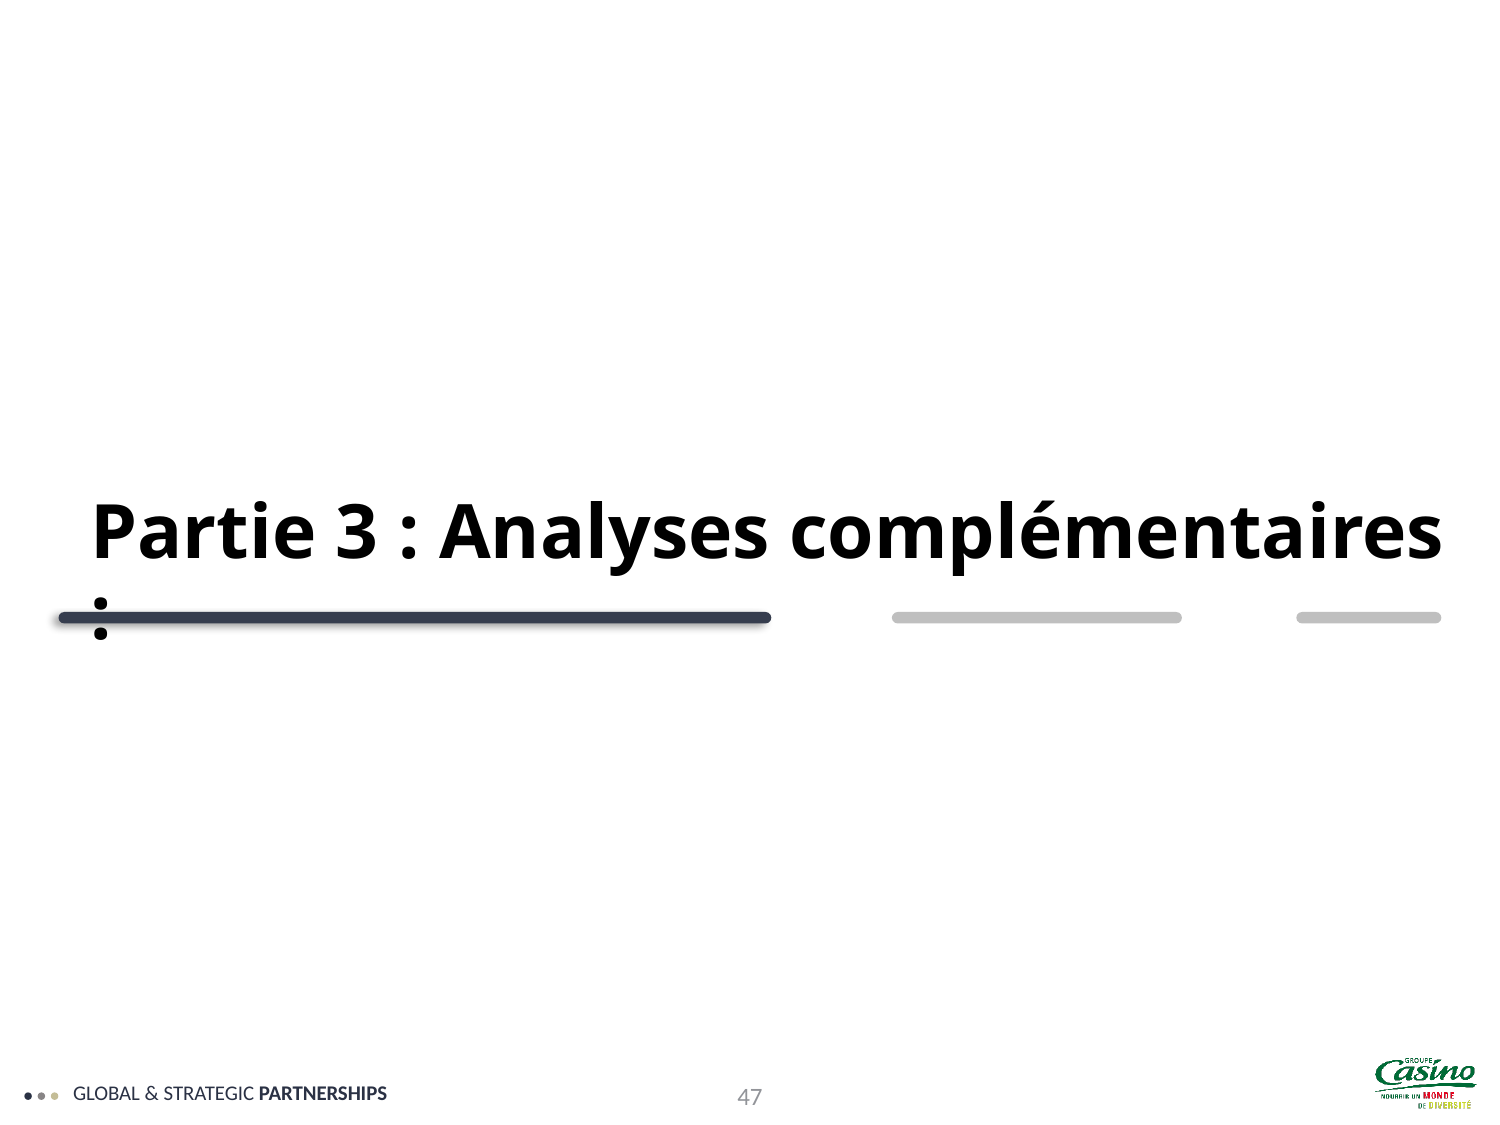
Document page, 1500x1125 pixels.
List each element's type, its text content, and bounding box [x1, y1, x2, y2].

text_box Partie 3 : Analyses complémentaires : [75, 486, 1473, 624]
slide_number 47 [581, 1065, 919, 1125]
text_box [58, 611, 1442, 624]
picture [1370, 1052, 1479, 1113]
